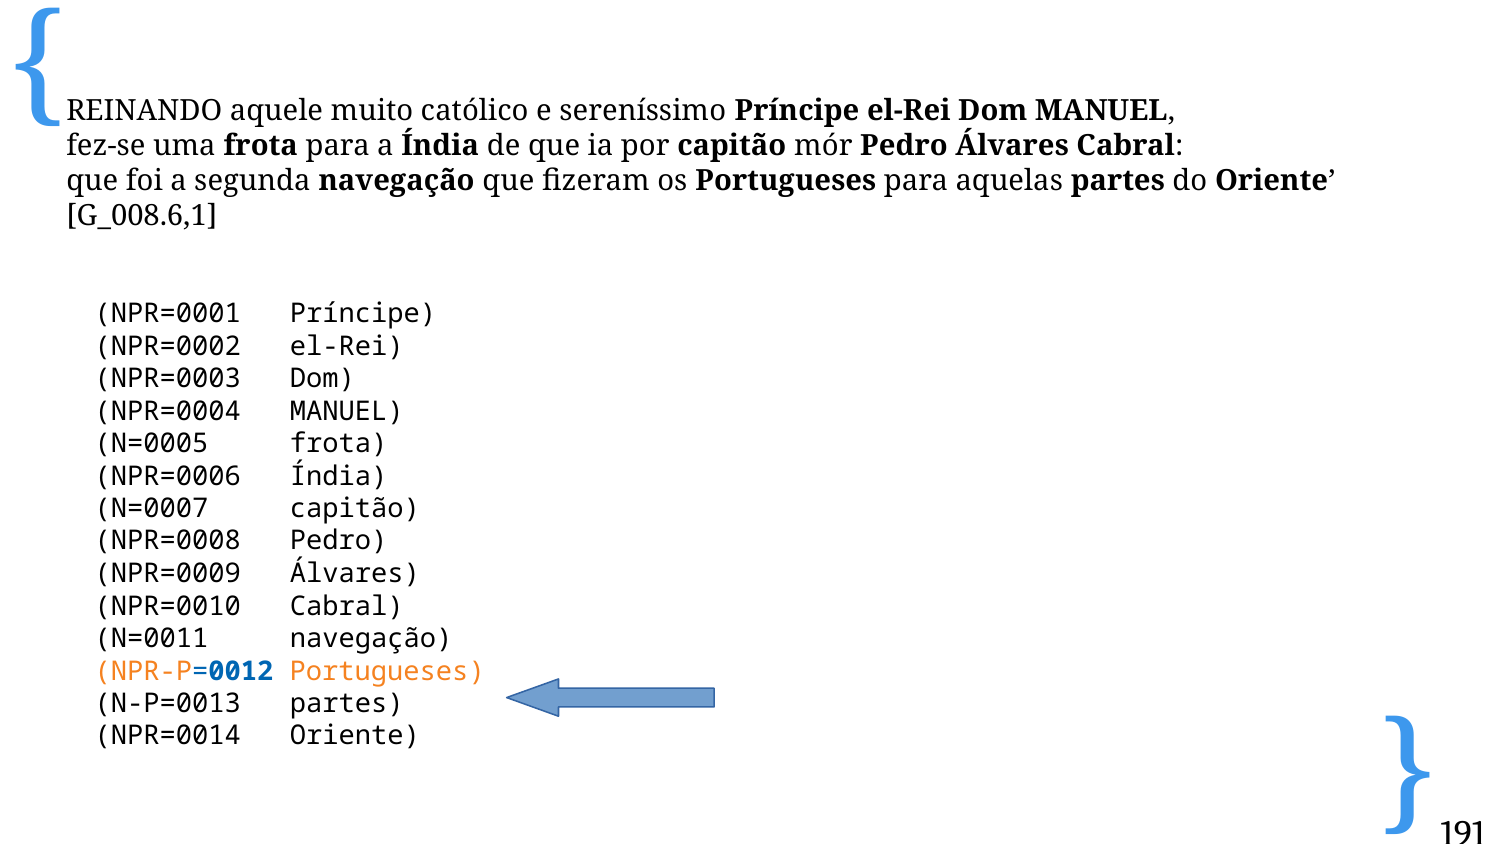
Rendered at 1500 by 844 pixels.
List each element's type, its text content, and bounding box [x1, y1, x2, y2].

text_box [506, 678, 715, 717]
text_box (NPR=0001 Príncipe) (NPR=0002 el-Rei) (NPR=0003 Dom) (NPR=0004 MANUEL) (N=0005 frota) (NPR=0006 Índia) (N=0007 capitão) (NPR=0008 Pedro) (NPR=0009 Álvares) (NPR=0010 Cabral) (N=0011 navegação) (NPR-P=0012 Portugueses) (N-P=0013 partes) (NPR=0014 Oriente) [69, 224, 519, 827]
text_box 191 [1440, 808, 1495, 832]
text_box REINANDO aquele muito católico e sereníssimo Príncipe el-Rei Dom MANUEL, fez-se uma frota para a Índia de que ia por capitão mór Pedro Álvares Cabral: que foi a segunda navegação que fizeram os Portugueses para aquelas partes do Oriente’ [G_008.6,1] [60, 99, 1412, 224]
